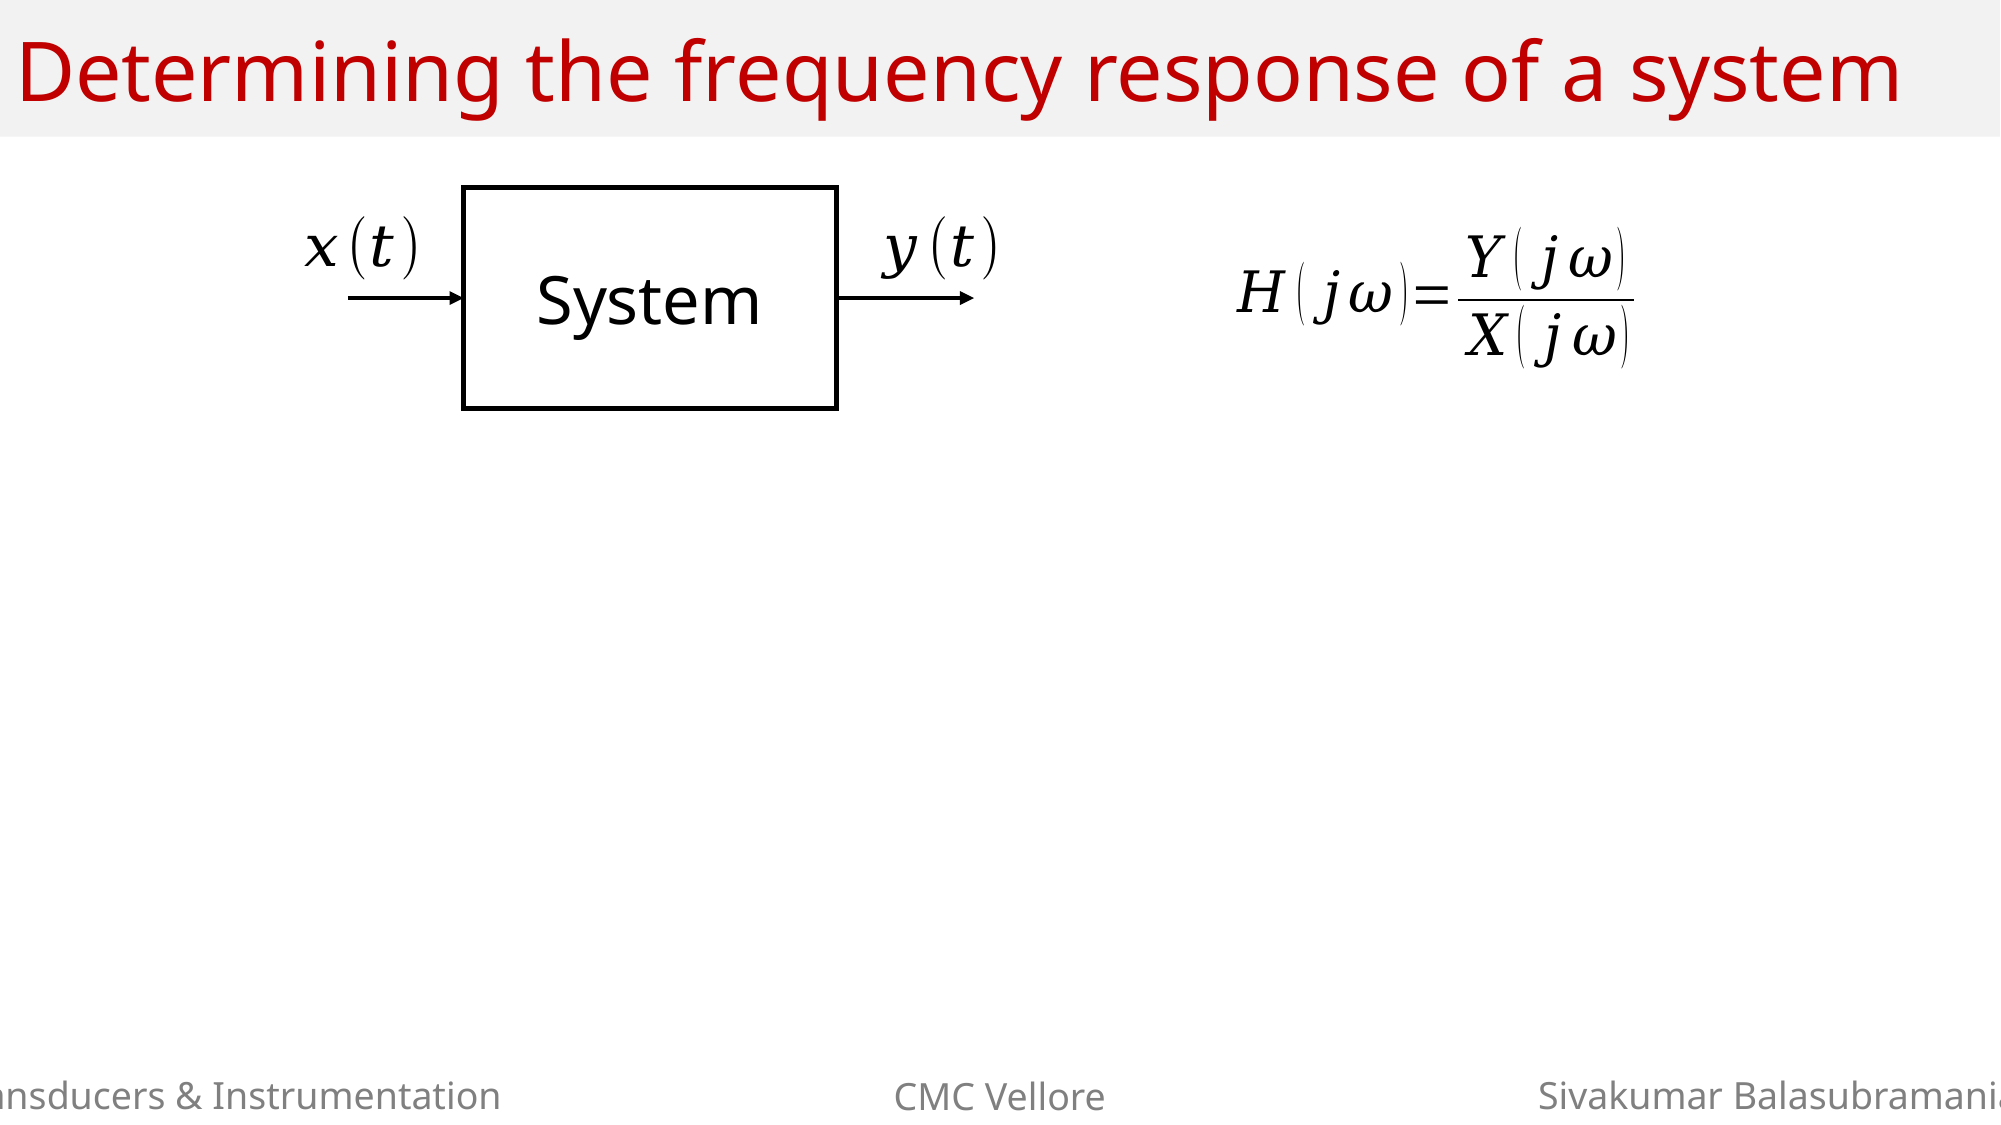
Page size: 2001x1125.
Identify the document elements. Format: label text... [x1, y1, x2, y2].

title Determining the frequency response of a system [0, 0, 2000, 137]
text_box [300, 187, 1000, 409]
